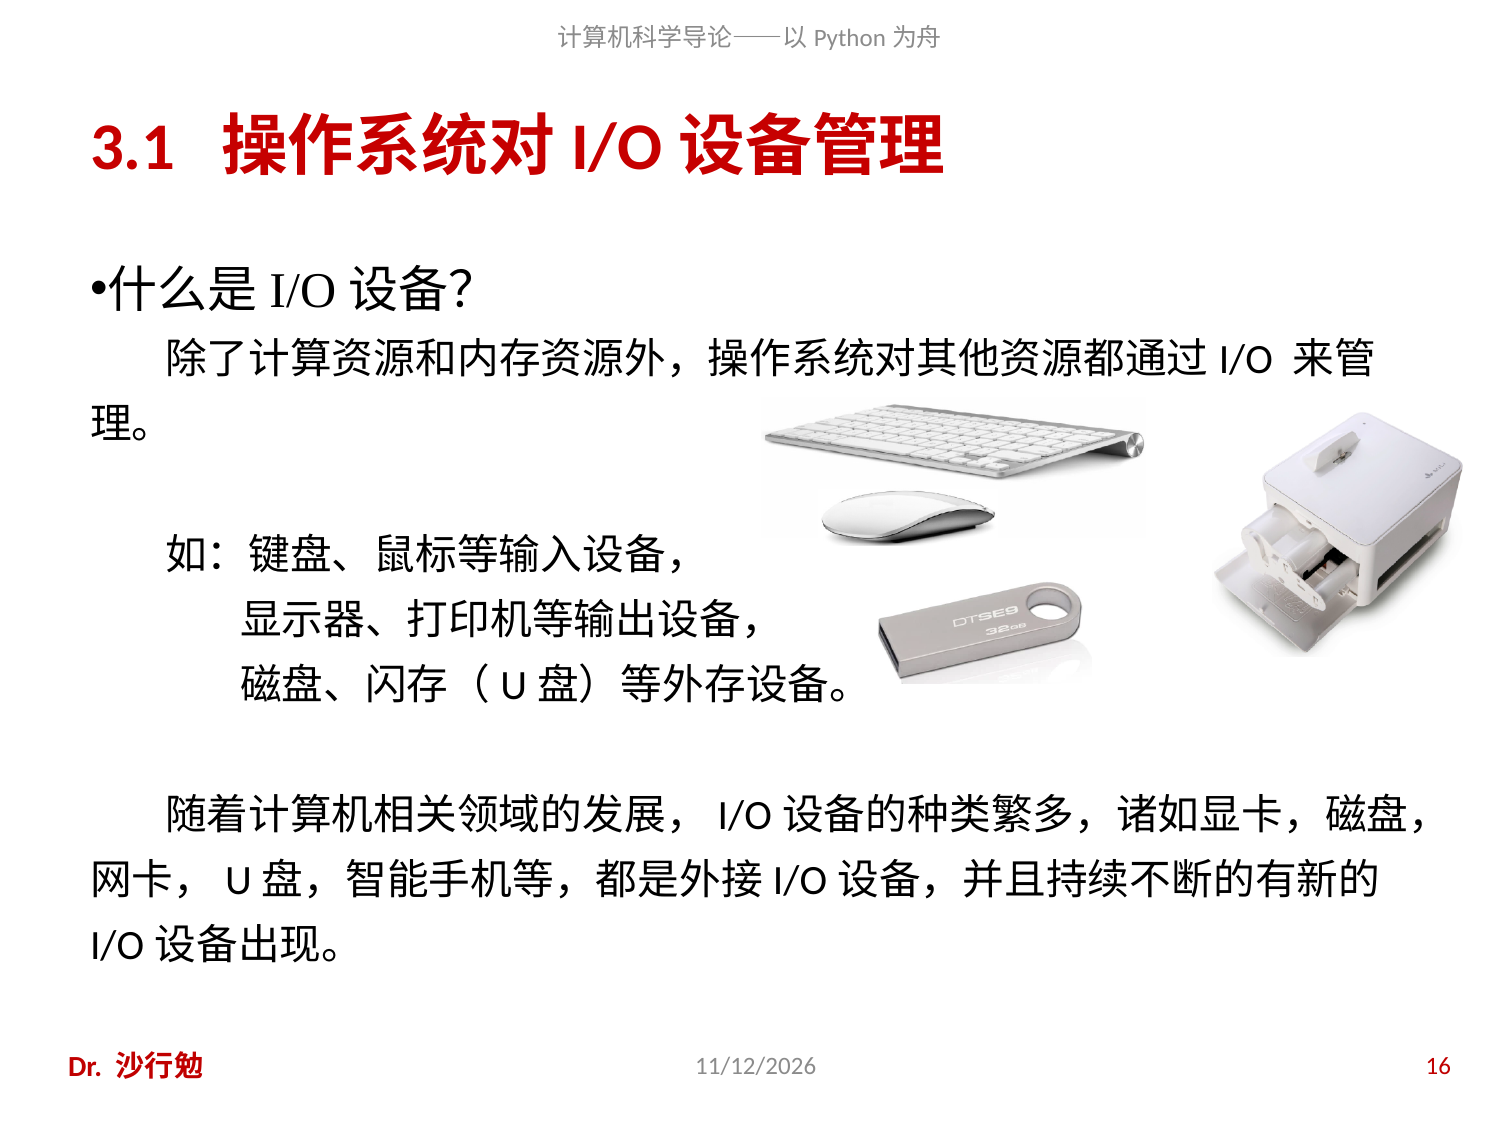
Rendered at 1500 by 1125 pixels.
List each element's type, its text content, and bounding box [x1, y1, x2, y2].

list 什么是I/O设备？ 除了计算资源和内存资源外，操作系统对其他资源都通过I/O 来管理。 如：键盘、鼠标等输入设备， 显示器、打印机等输出设备， 磁盘、闪存（U盘）等外存设备。 随着计算机相关领域的发展，I/O设备的种类繁多，诸如显卡，磁盘，网卡，U盘，智能手机等，都是外接I/O设备，并且持续不断的有新的I/O设备出现。 [75, 231, 1425, 1005]
title 3.1 操作系统对I/O设备管理 [75, 90, 1425, 195]
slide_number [501, 1035, 1010, 1095]
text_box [761, 396, 1465, 685]
footer Dr. 沙行勉 [53, 1035, 386, 1095]
slide_number 16 [1116, 1035, 1467, 1095]
